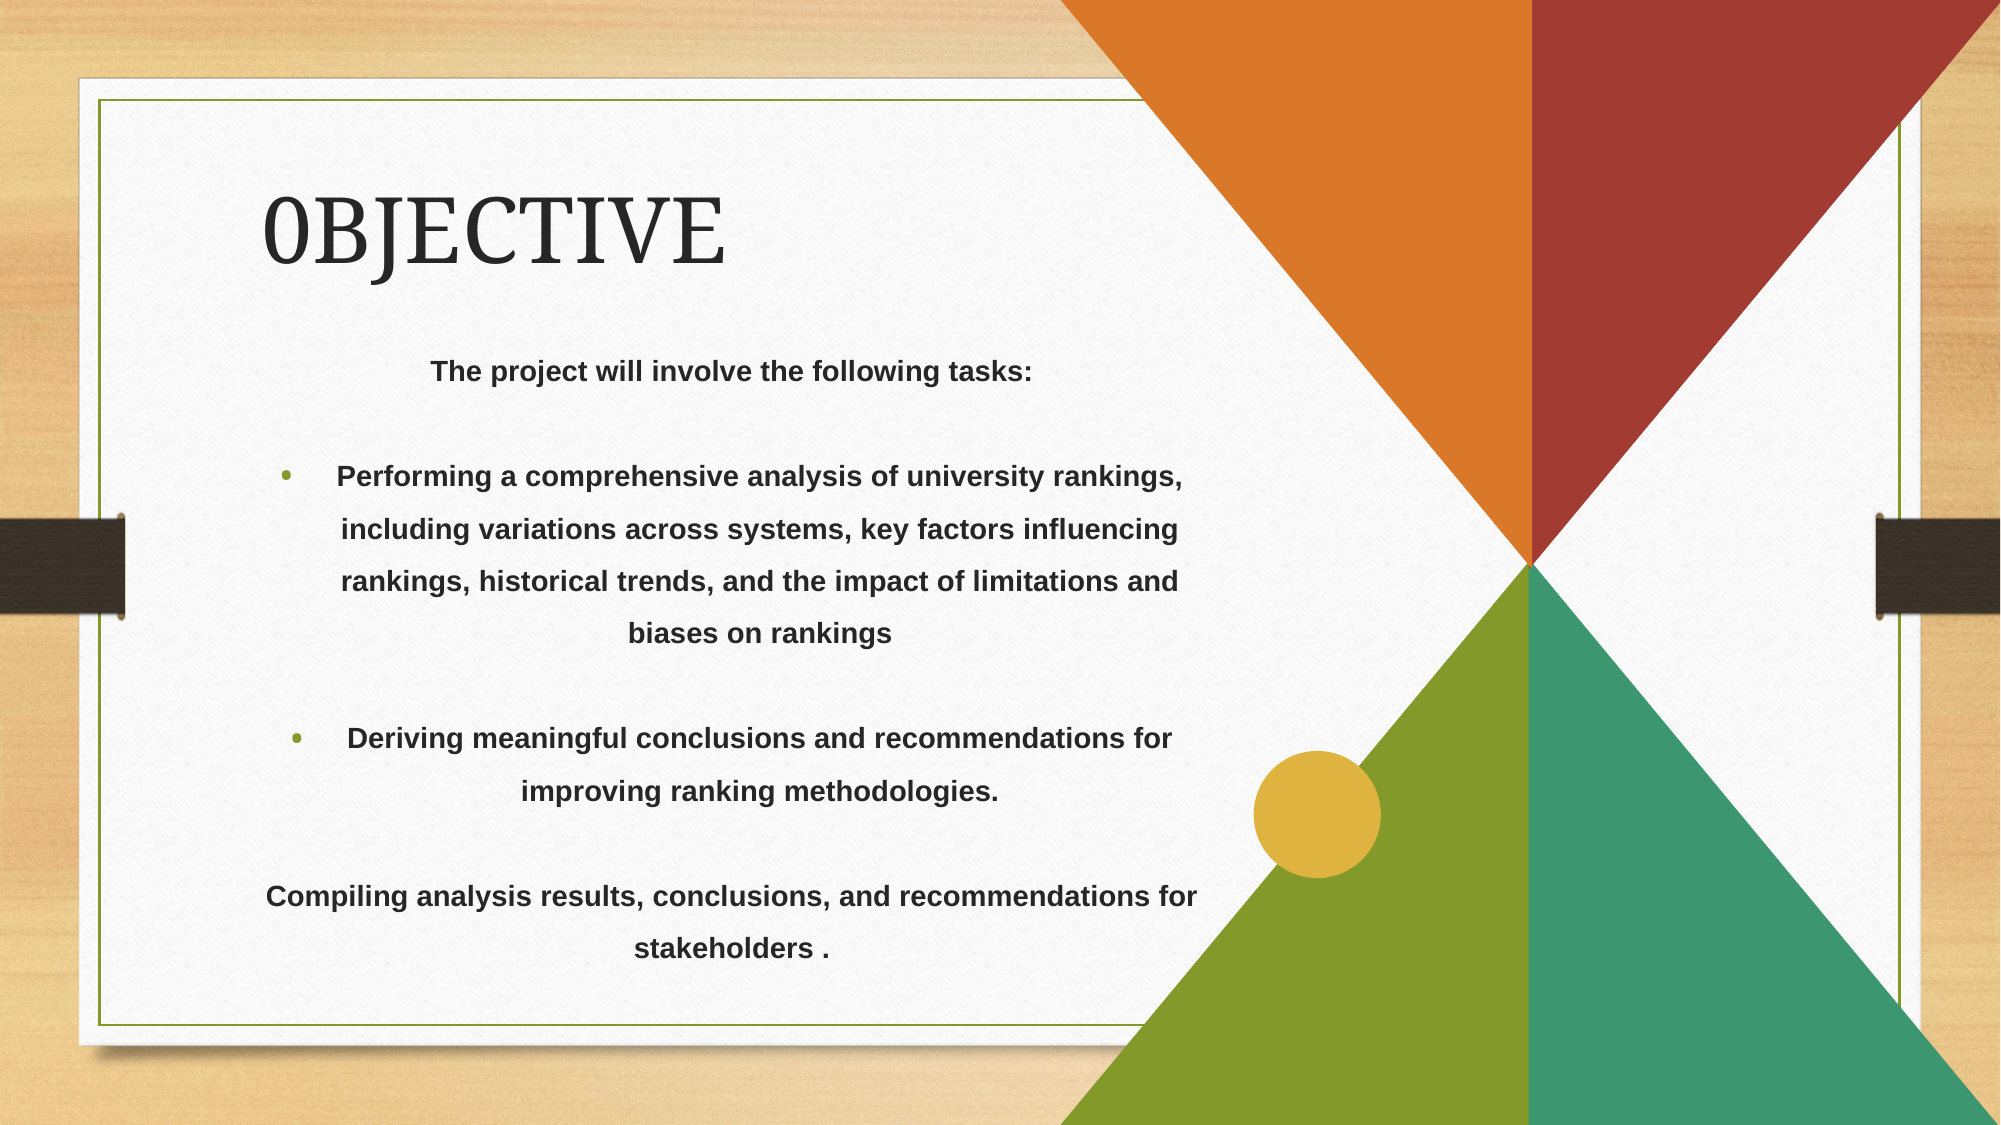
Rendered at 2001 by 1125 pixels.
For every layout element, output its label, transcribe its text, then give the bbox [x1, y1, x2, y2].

list The project will involve the following tasks: Performing a comprehensive analysis of university rankings, including variations across systems, key factors influencing rankings, historical trends, and the impact of limitations and biases on rankings Deriving meaningful conclusions and recommendations for improving ranking methodologies. Compiling analysis results, conclusions, and recommendations for stakeholders . [246, 327, 1219, 967]
title 0BJECTIVE [246, 164, 1180, 291]
picture [1534, 3, 2001, 1125]
picture [0, 0, 1526, 1125]
